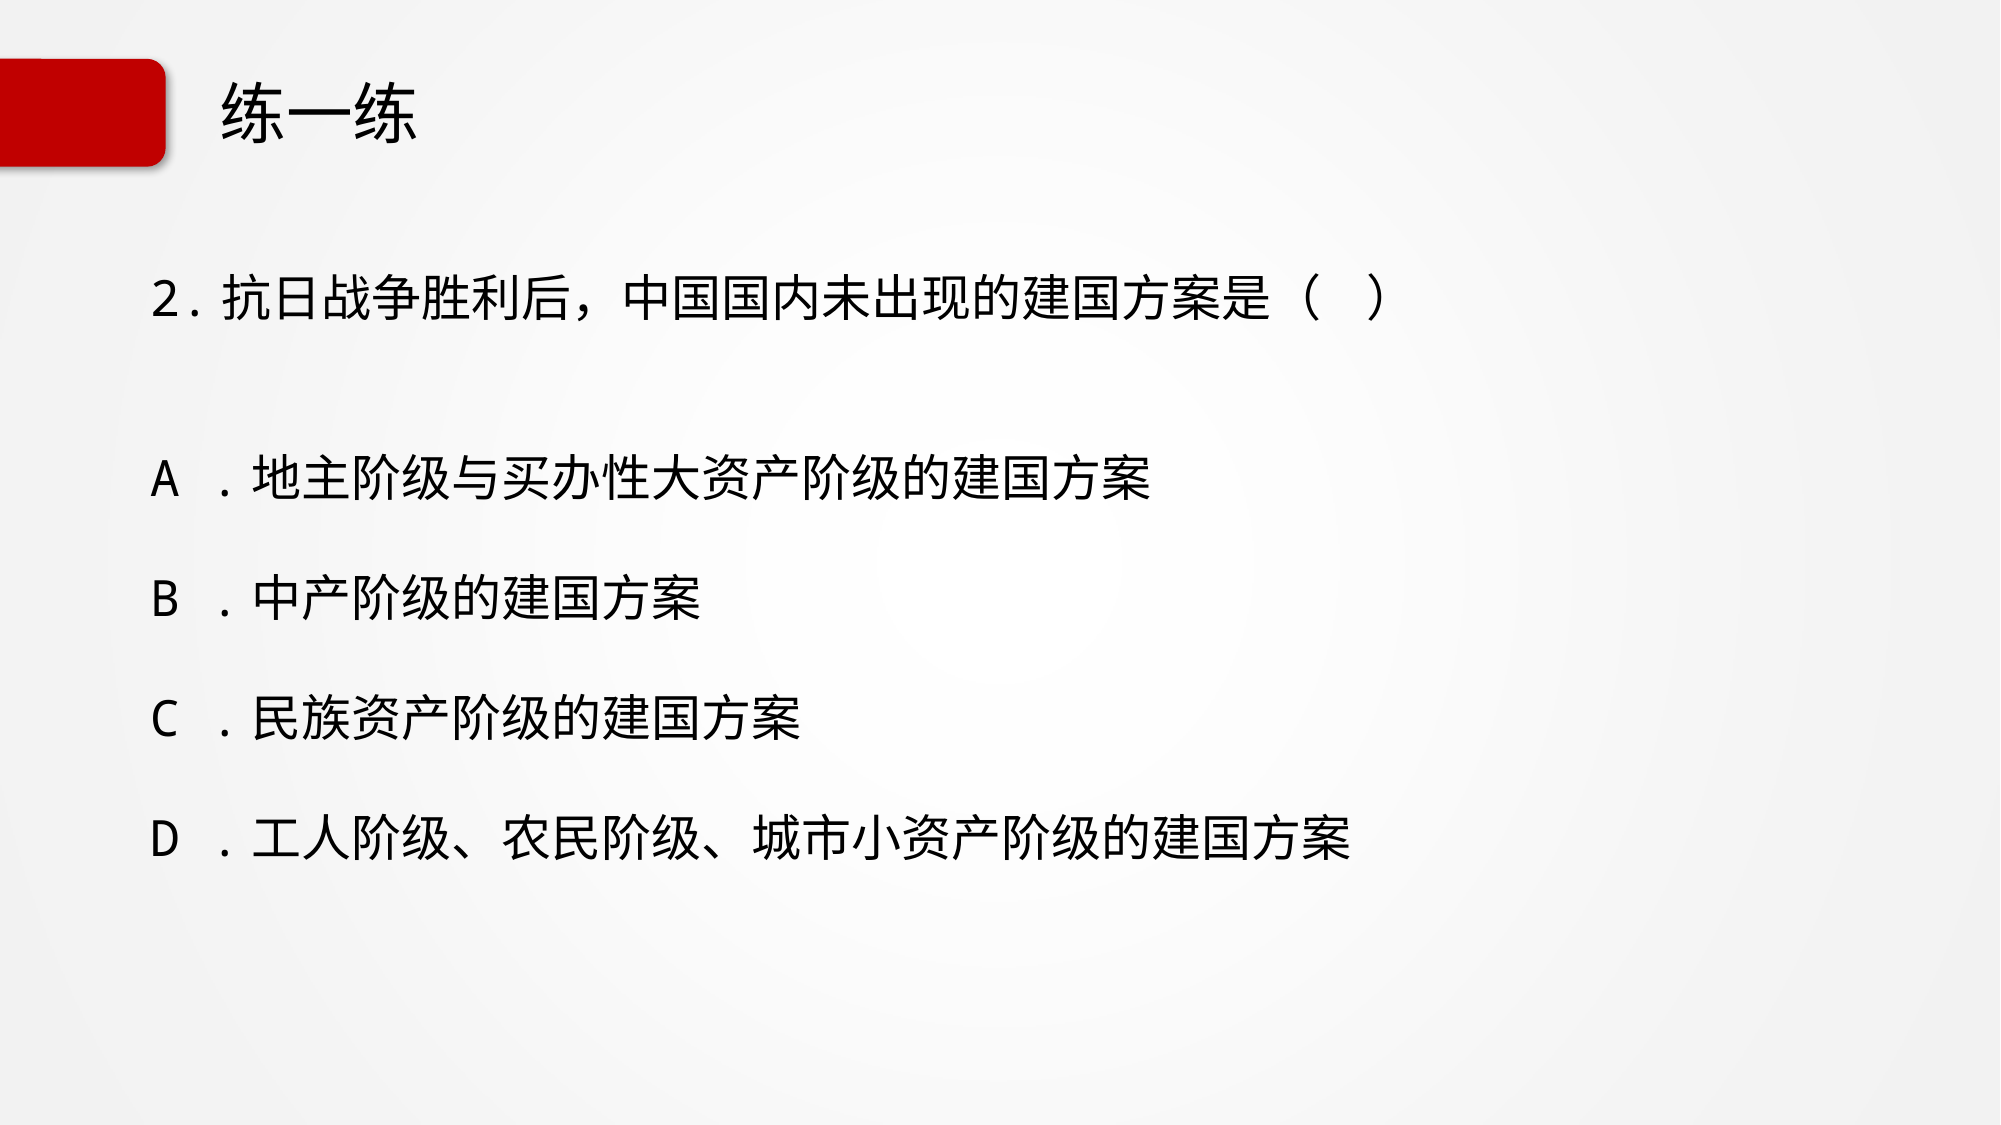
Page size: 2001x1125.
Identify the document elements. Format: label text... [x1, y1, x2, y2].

text_box 2.抗日战争胜利后，中国国内未出现的建国方案是（ ） A .地主阶级与买办性大资产阶级的建国方案 B .中产阶级的建国方案 C .民族资产阶级的建国方案 D .工人阶级、农民阶级、城市小资产阶级的建国方案 [134, 259, 1877, 874]
picture [0, 0, 2000, 1125]
title 练一练 [204, 72, 1877, 162]
